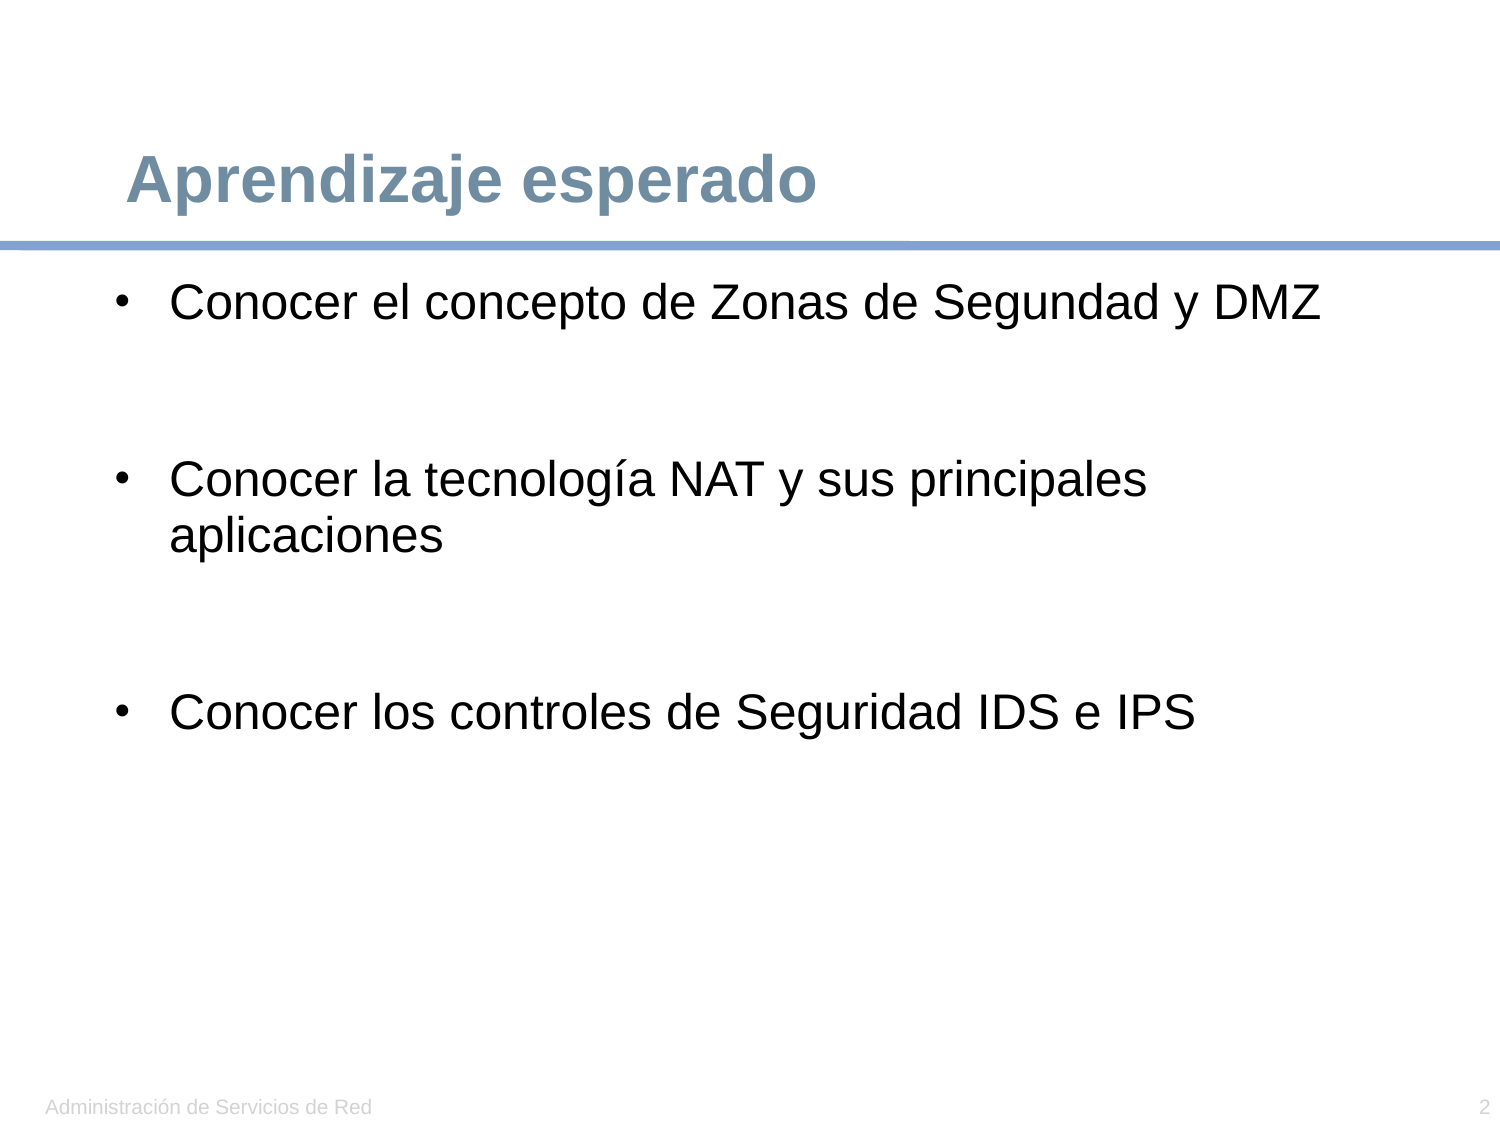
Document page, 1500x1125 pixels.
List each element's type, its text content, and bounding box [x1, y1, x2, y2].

title Aprendizaje esperado [111, 66, 1446, 224]
list Conocer el concepto de Zonas de Segundad y DMZ Conocer la tecnología NAT y sus principales aplicaciones Conocer los controles de Seguridad IDS e IPS [100, 266, 1432, 863]
